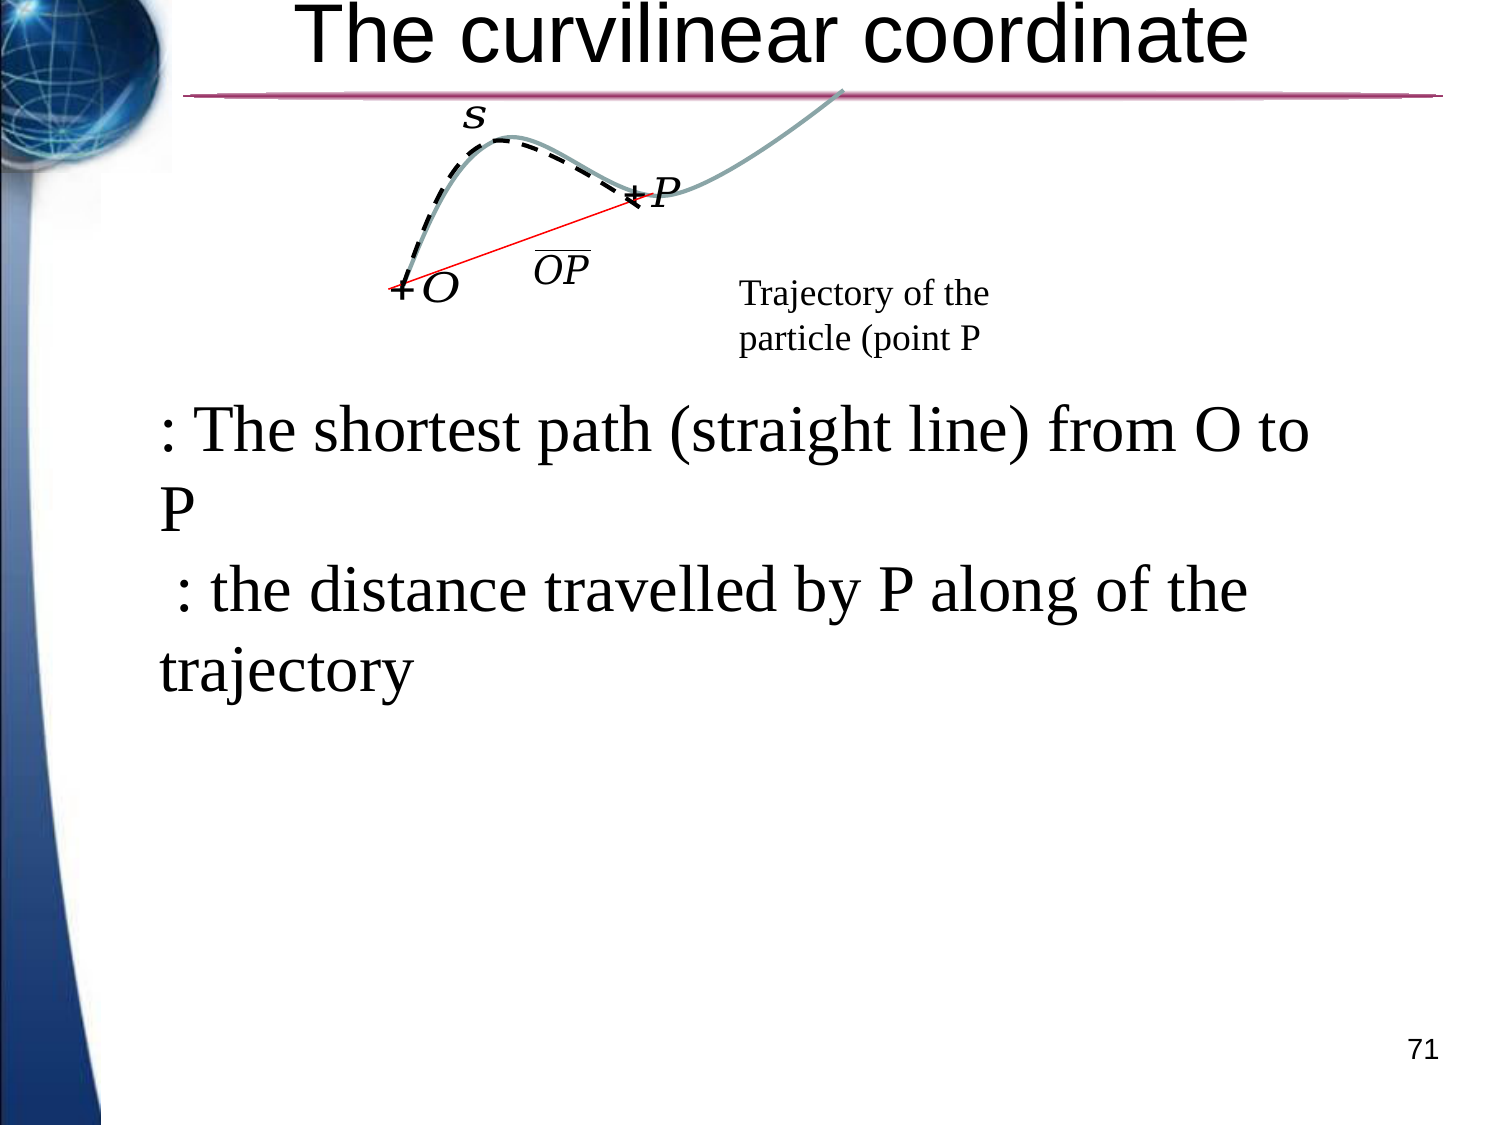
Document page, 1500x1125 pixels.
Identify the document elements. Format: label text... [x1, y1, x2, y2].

text_box Trajectory of the particle (point P [723, 260, 1091, 366]
slide_number 71 [1104, 1022, 1455, 1092]
text_box [439, 138, 617, 191]
text_box [496, 134, 633, 191]
text_box [634, 88, 845, 199]
picture [0, 0, 172, 1125]
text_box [388, 193, 654, 290]
